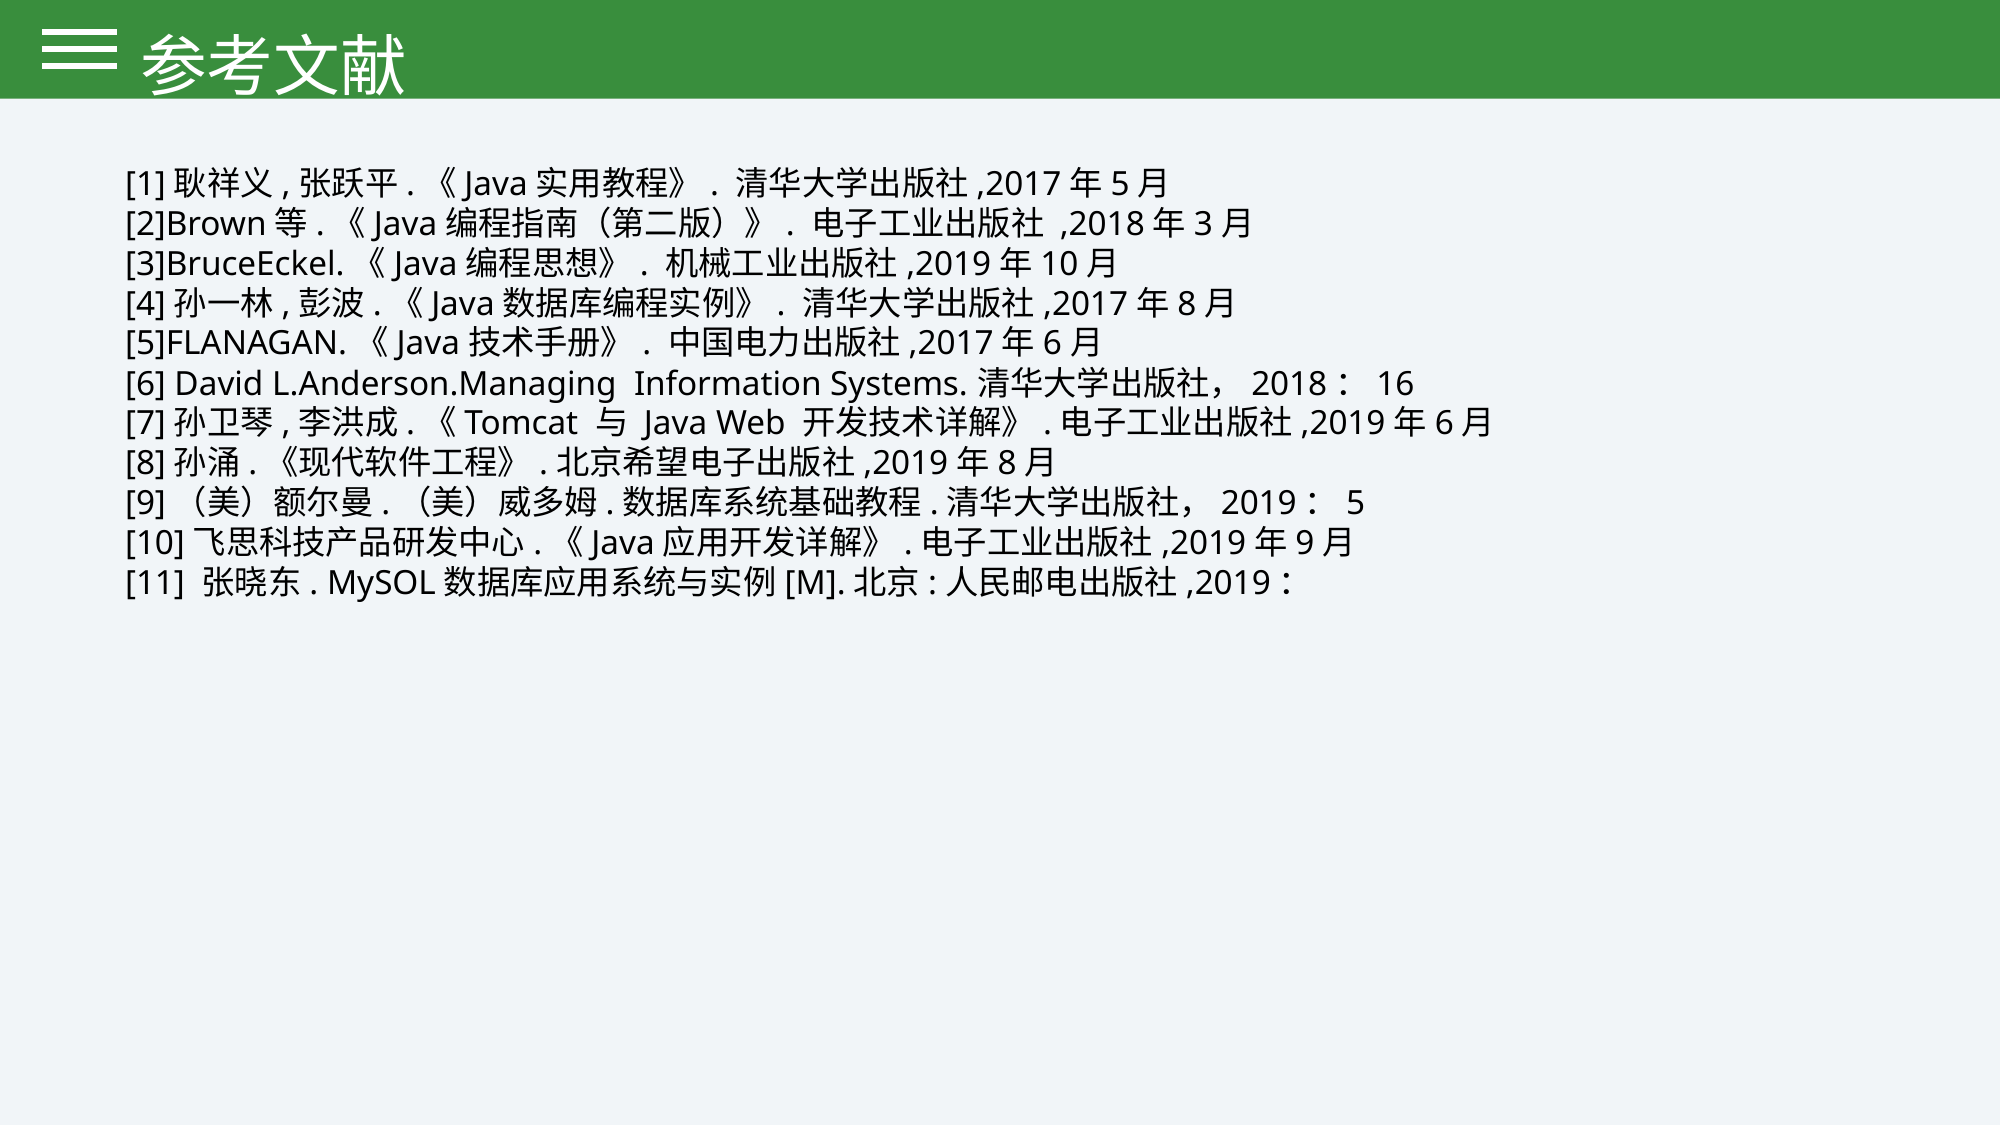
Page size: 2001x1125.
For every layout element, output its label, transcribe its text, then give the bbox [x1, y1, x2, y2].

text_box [42, 32, 118, 67]
text_box 参考文献 [125, 16, 687, 112]
text_box [1]耿祥义,张跃平.《Java实用教程》. 清华大学出版社,2017年5月 [2]Brown等.《Java编程指南（第二版）》. 电子工业出版社 ,2018年3月 [3]BruceEckel.《Java编程思想》. 机械工业出版社,2019年10月 [4]孙一林,彭波.《Java数据库编程实例》. 清华大学出版社,2017年8月 [5]FLANAGAN.《Java技术手册》. 中国电力出版社,2017年6月 [6] David L.Anderson.Managing Information Systems.清华大学出版社，2018：16 [7]孙卫琴,李洪成.《Tomcat 与 Java Web 开发技术详解》.电子工业出版社,2019年6月 [8]孙涌.《现代软件工程》.北京希望电子出版社,2019年8月 [9]（美）额尔曼.（美）威多姆.数据库系统基础教程.清华大学出版社，2019：5 [10]飞思科技产品研发中心.《Java应用开发详解》.电子工业出版社,2019年9月 [11] 张晓东. MySOL数据库应用系统与实例[M].北京:人民邮电出版社,2019： [110, 154, 2000, 609]
text_box [0, 0, 2000, 100]
